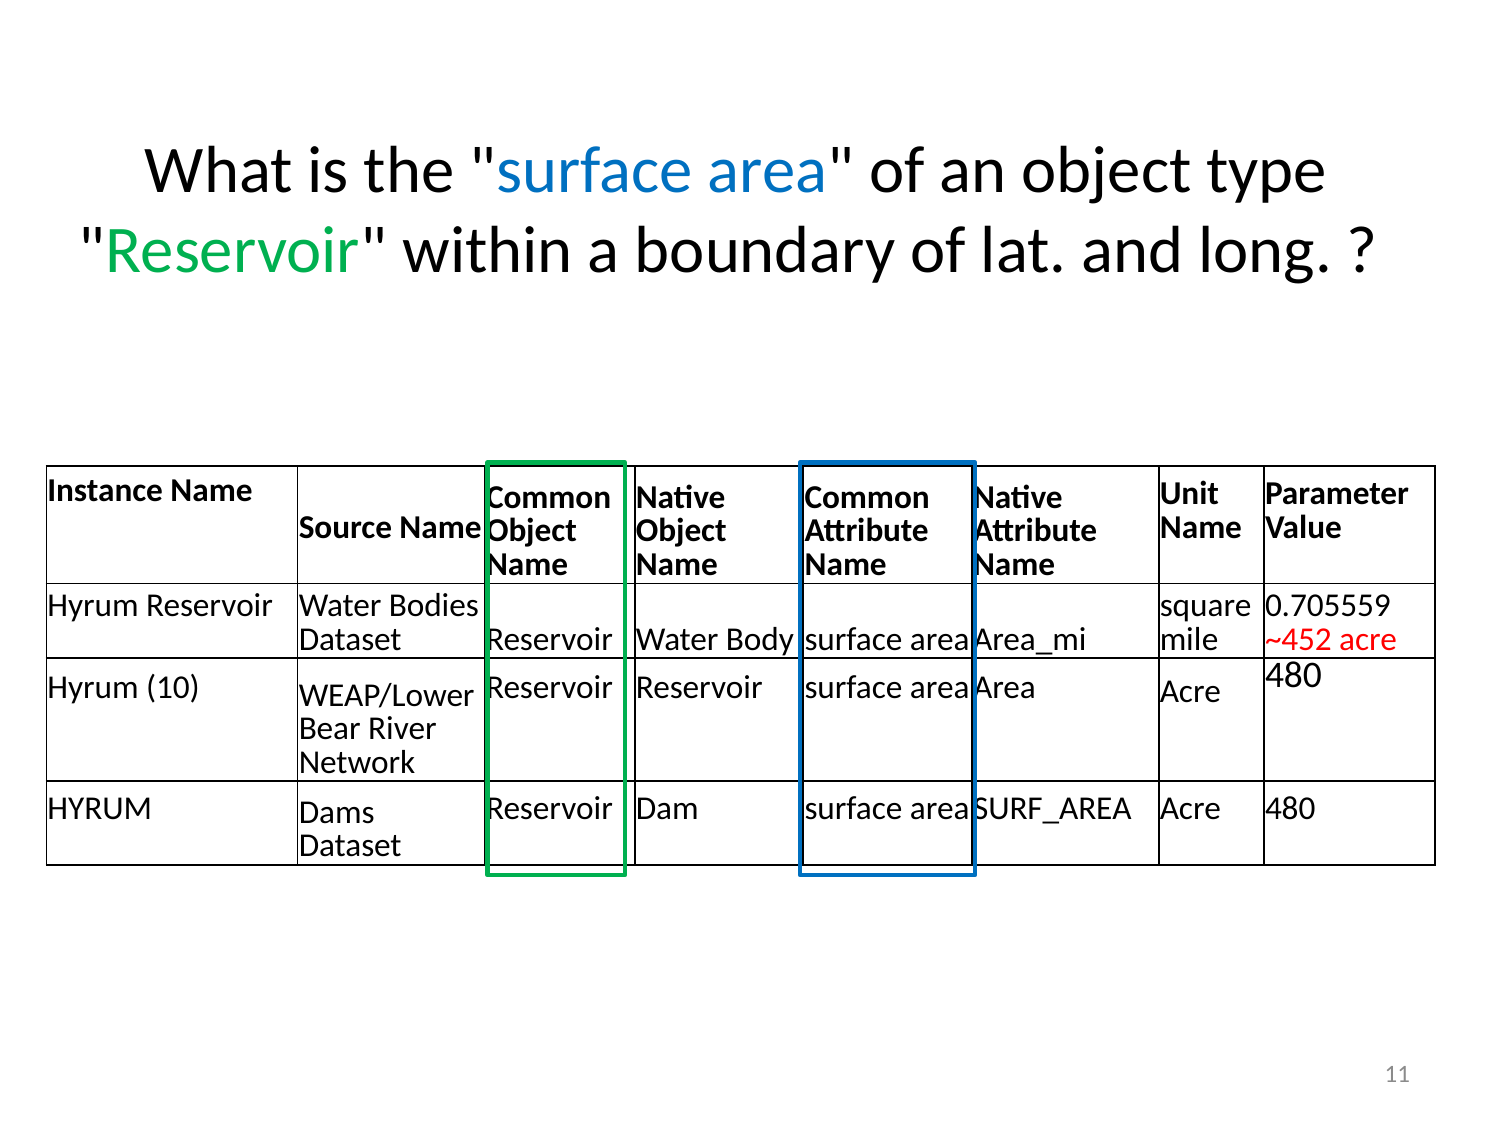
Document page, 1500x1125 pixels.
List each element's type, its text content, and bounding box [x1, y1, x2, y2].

table_cell 480 [1265, 659, 1434, 780]
table_header Native Object Name [636, 467, 798, 583]
table_cell Area_mi [977, 584, 1158, 657]
table_cell Dam [636, 782, 798, 864]
table_cell Water Bodies Dataset [298, 584, 484, 657]
table_cell Reservoir [627, 584, 634, 657]
text_box [485, 460, 627, 877]
table_cell Area [977, 659, 1158, 780]
table_cell HYRUM [47, 782, 297, 864]
table_cell square mile [1160, 584, 1263, 657]
table_header Common Object Name [627, 467, 634, 583]
table_cell Acre [1160, 659, 1263, 780]
table_header Native Attribute Name [977, 467, 1158, 583]
table_cell Reservoir [627, 782, 634, 864]
table_cell Water Body [636, 584, 798, 657]
table_cell Reservoir [627, 659, 634, 780]
table_header Unit Name [1160, 467, 1263, 583]
table_header Source Name [298, 467, 484, 583]
title What is the "surface area" of an object type "Reservoir" within a boundary of lat. and long. ? [37, 112, 1435, 300]
table_header Parameter Value [1265, 467, 1434, 583]
table_cell Acre [1160, 782, 1263, 864]
table_cell Dams Dataset [298, 782, 484, 864]
text_box [798, 460, 977, 877]
table_cell Hyrum Reservoir [47, 584, 297, 657]
table_cell 0.705559 ~452 acre [1265, 584, 1434, 657]
table_cell 480 [1265, 782, 1434, 864]
table_header Instance Name [47, 467, 297, 583]
table_cell Hyrum (10) [47, 659, 297, 780]
table_cell Reservoir [636, 659, 798, 780]
table_cell SURF_AREA [977, 782, 1158, 864]
table_cell WEAP/Lower Bear River Network [298, 659, 484, 780]
slide_number 11 [1074, 1042, 1425, 1103]
